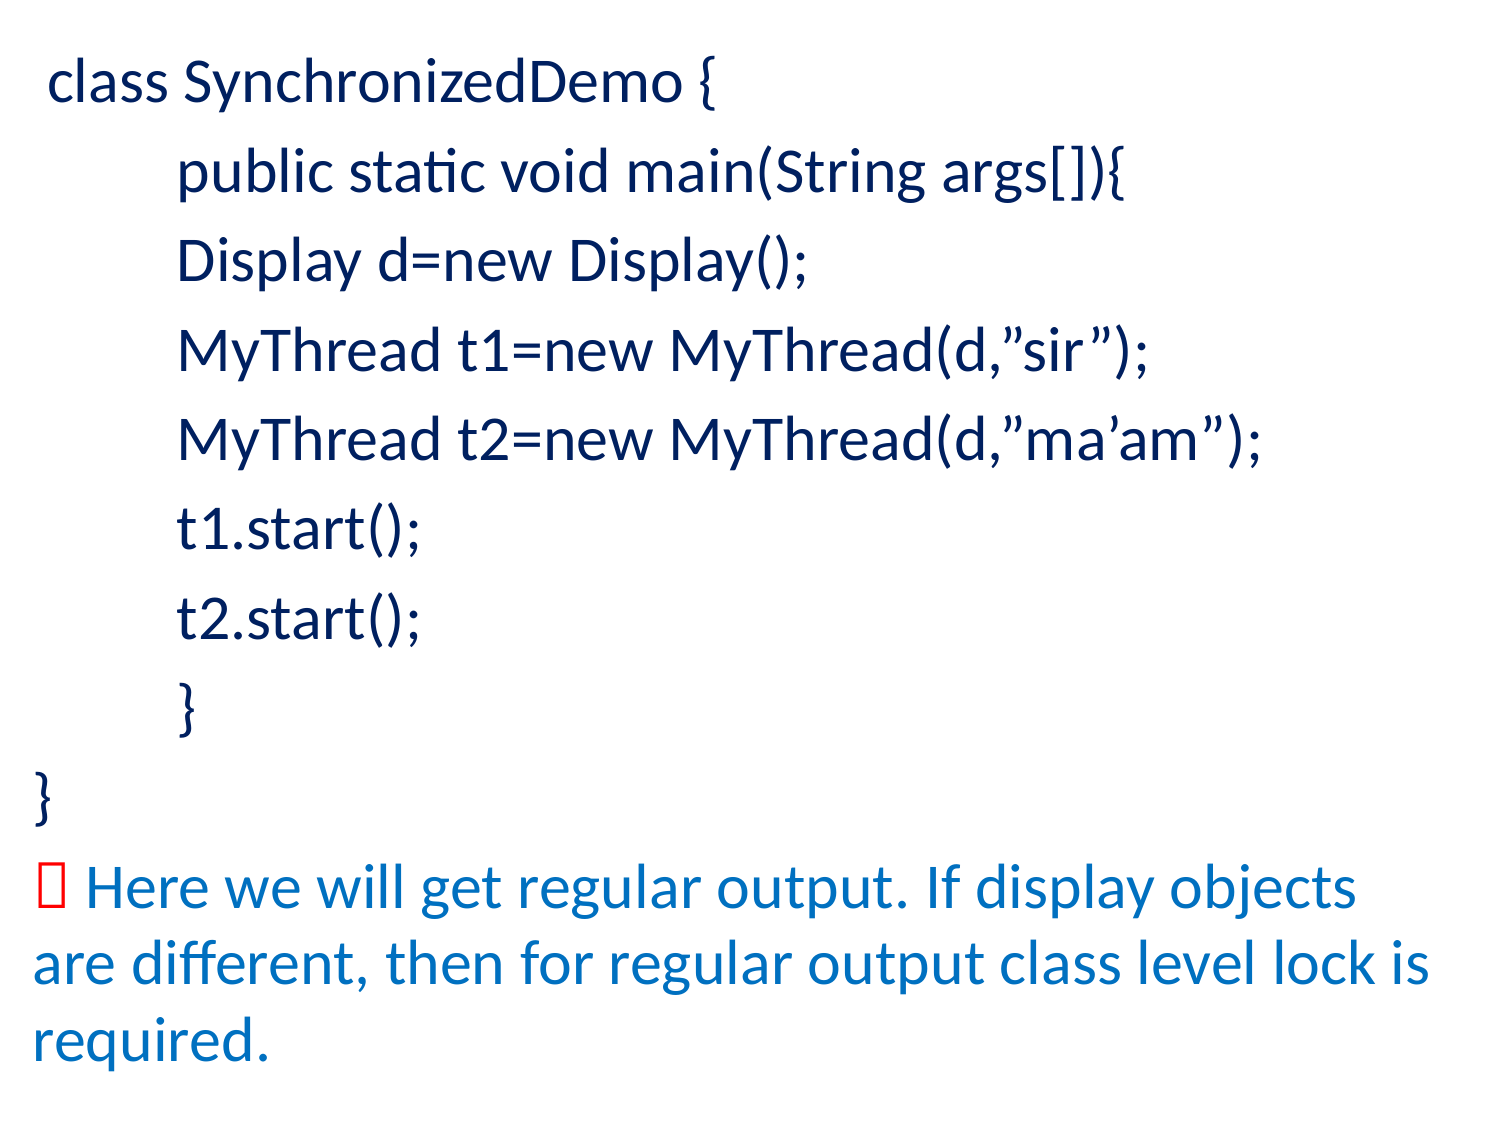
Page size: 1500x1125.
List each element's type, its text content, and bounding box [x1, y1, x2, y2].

list class SynchronizedDemo { public static void main(String args[]){ Display d=new Display(); MyThread t1=new MyThread(d,”sir”); MyThread t2=new MyThread(d,”ma’am”); t1.start(); t2.start(); } }  Here we will get regular output. If display objects are different, then for regular output class level lock is required. [17, 30, 1471, 1094]
